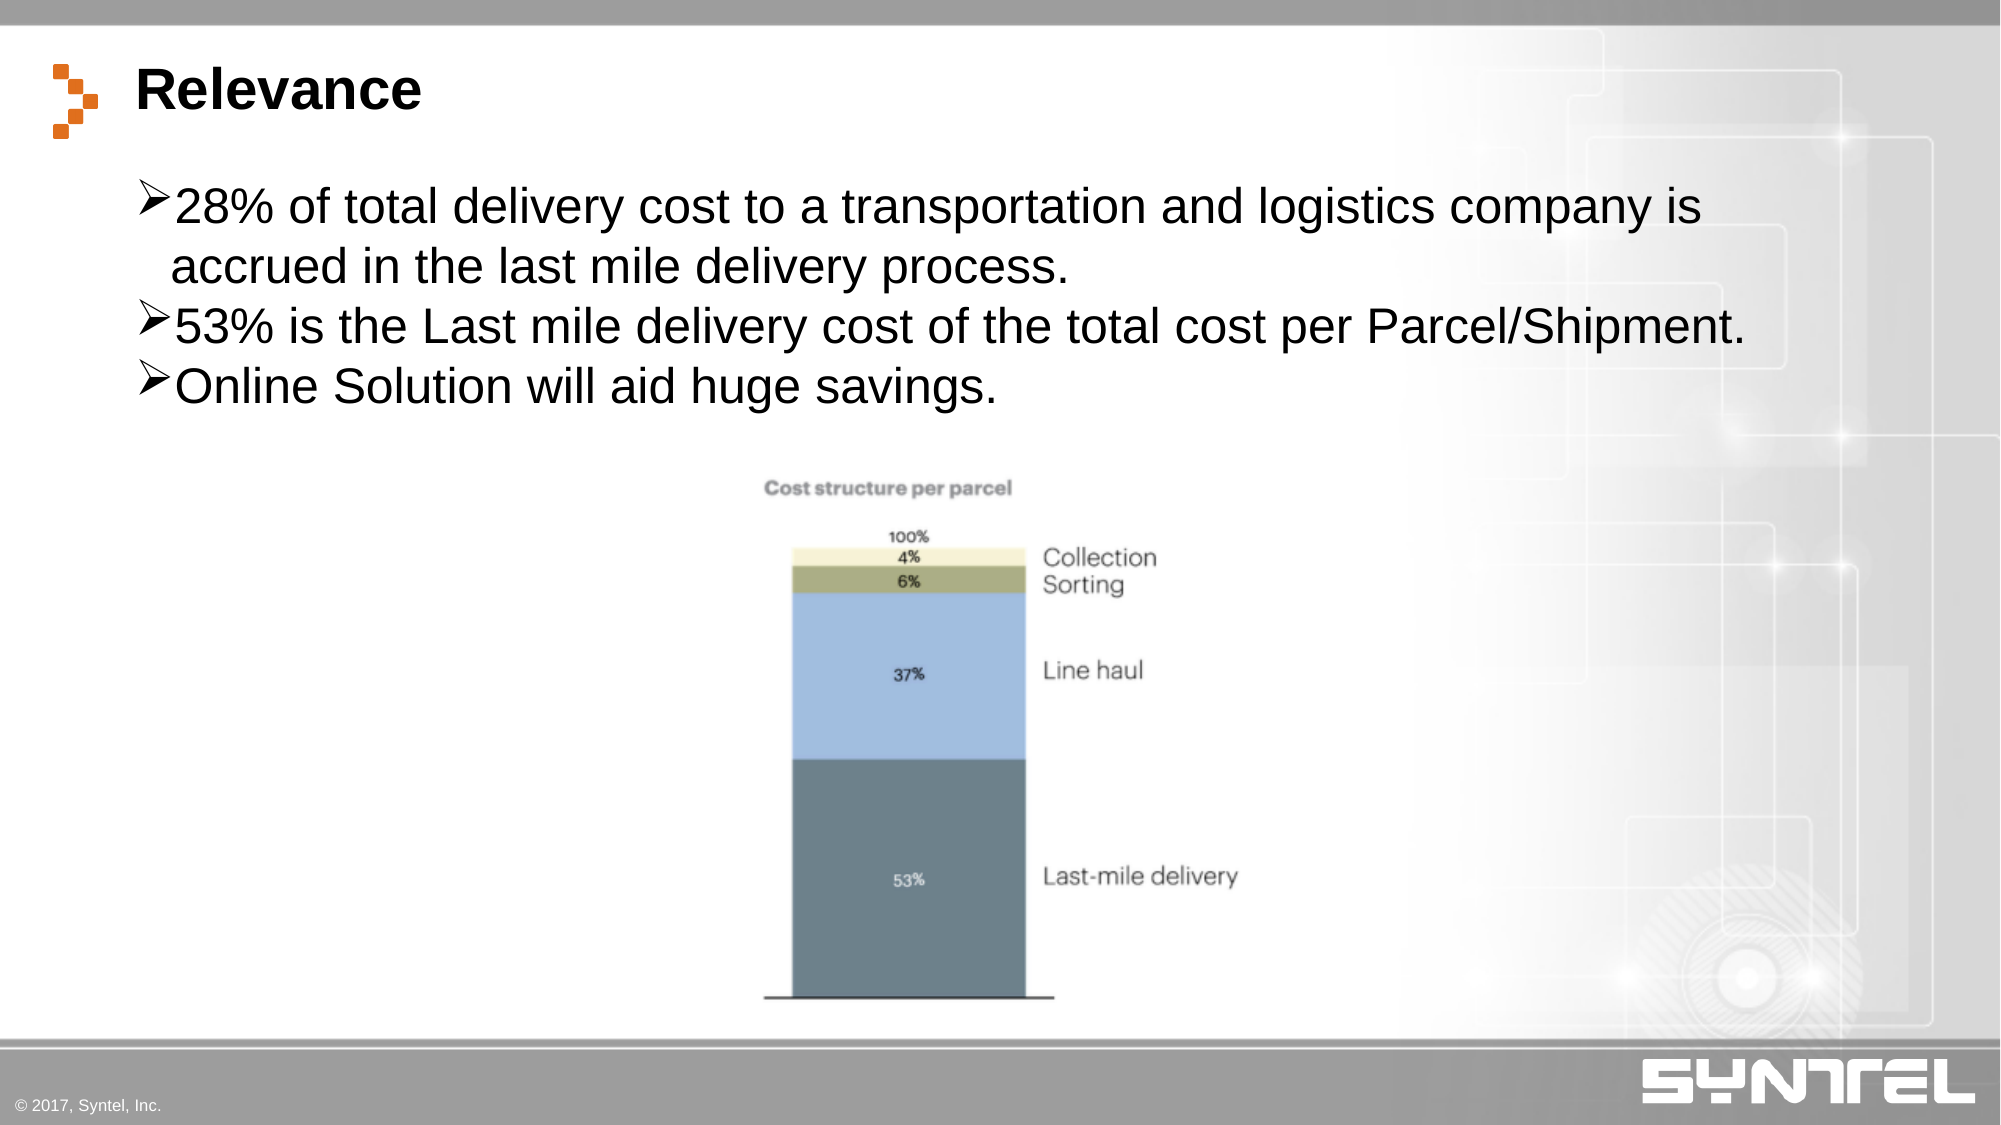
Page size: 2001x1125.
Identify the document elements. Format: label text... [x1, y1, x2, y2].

text_box Relevance [120, 43, 2000, 160]
picture [0, 0, 2001, 1125]
footer © 2017, Syntel, Inc. [0, 1087, 675, 1124]
text_box 28% of total delivery cost to a transportation and logistics company is accrued in the last mile delivery process. 53% is the Last mile delivery cost of the total cost per Parcel/Shipment. Online Solution will aid huge savings. [120, 166, 1833, 422]
